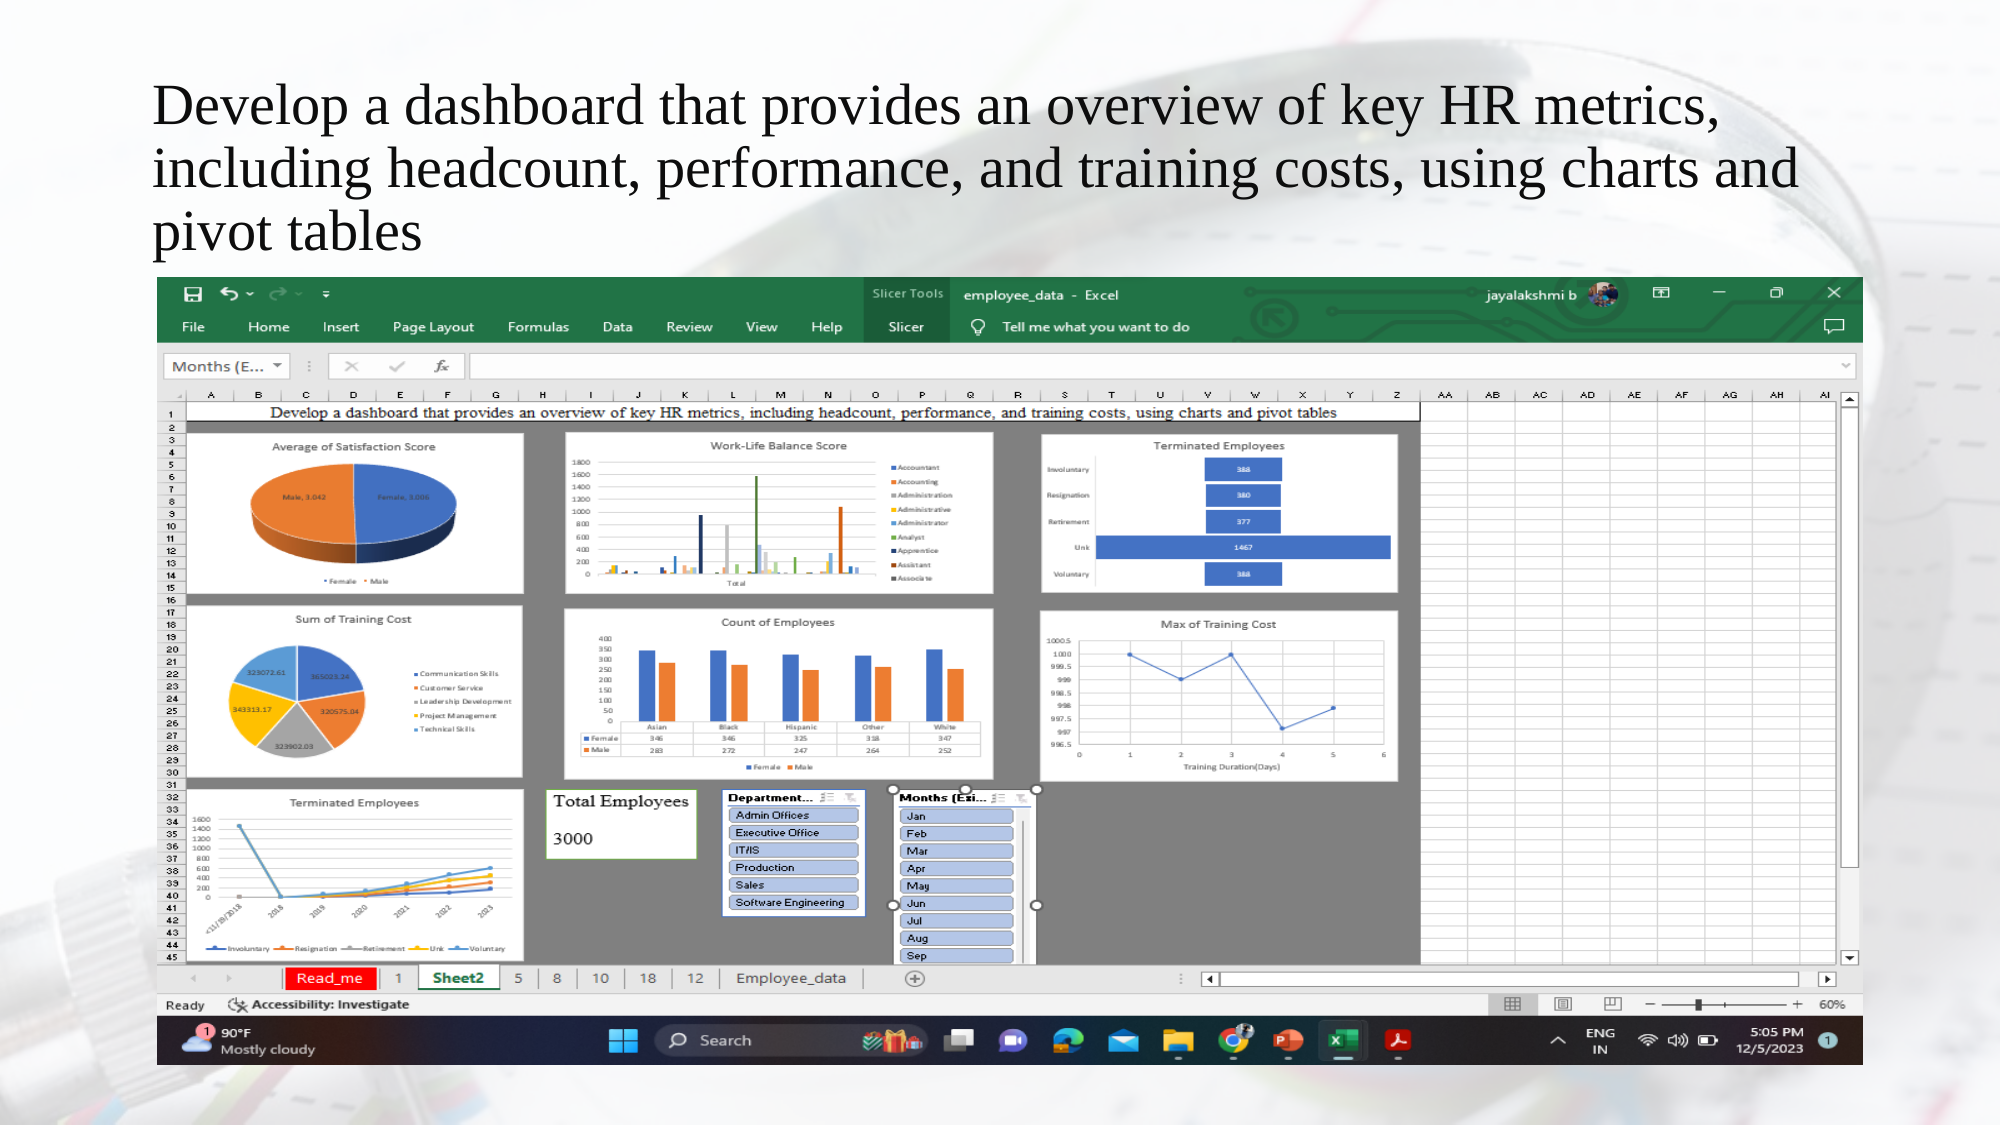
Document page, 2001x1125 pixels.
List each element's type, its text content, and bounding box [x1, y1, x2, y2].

title Develop a dashboard that provides an overview of key HR metrics, including headcount, performance, and training costs, using charts and pivot tables [137, 59, 1863, 278]
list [156, 277, 1863, 1066]
